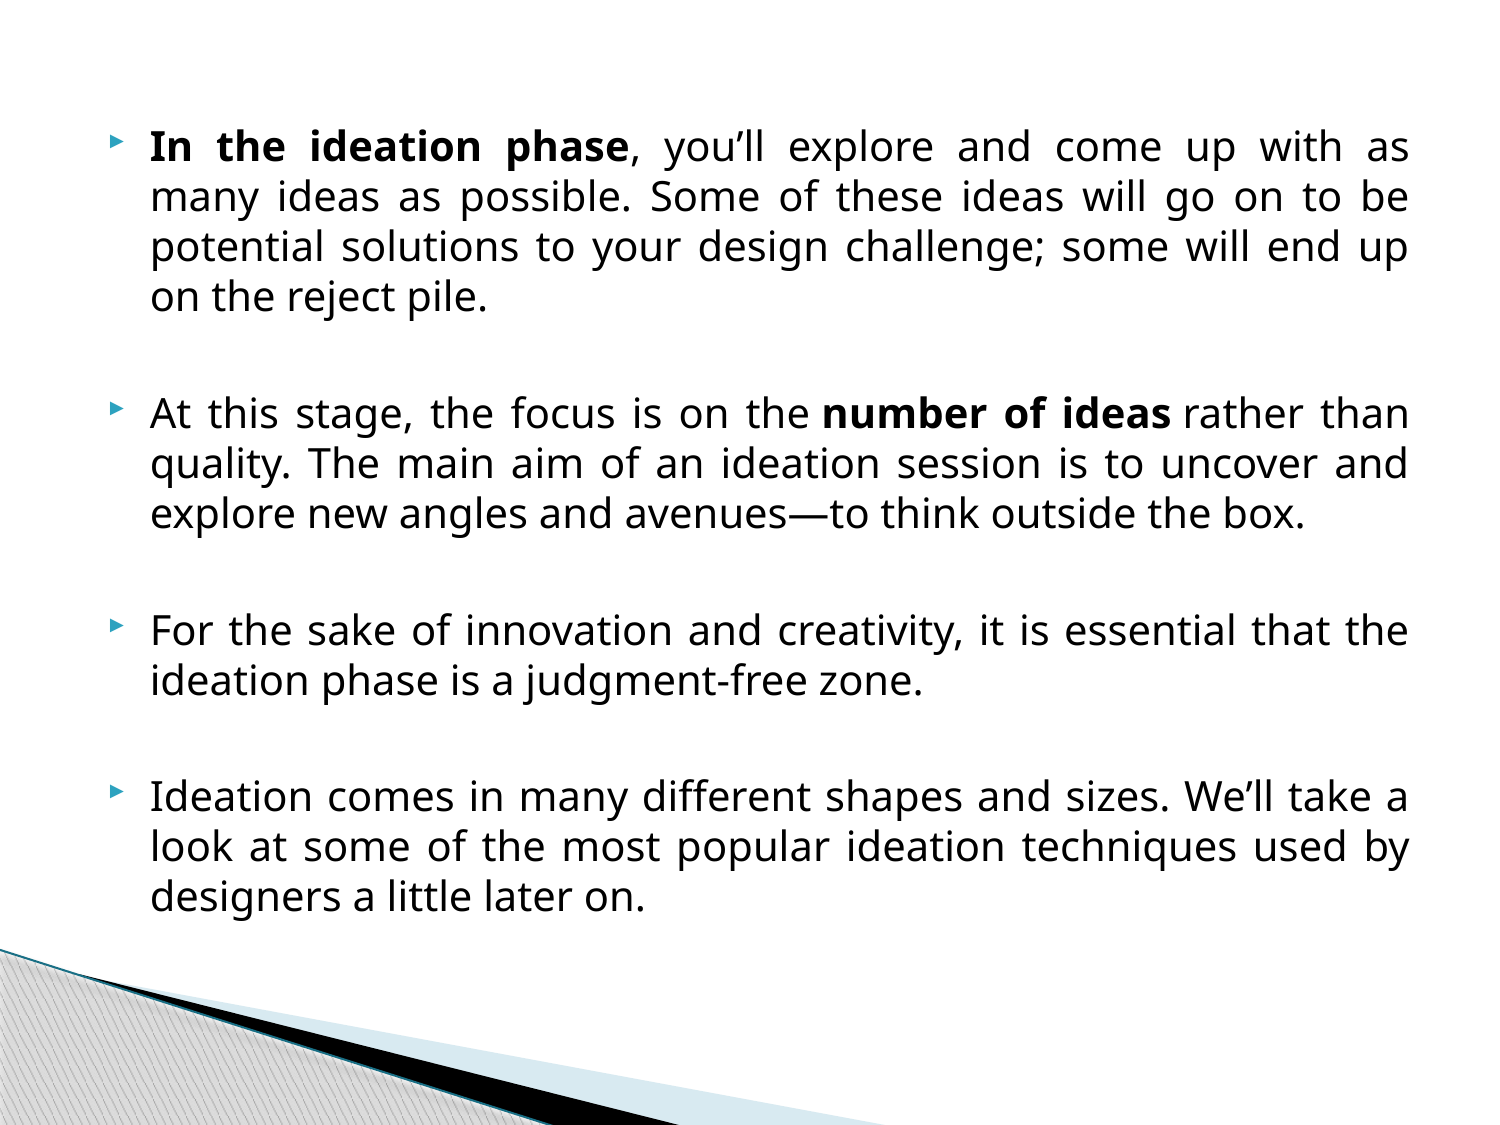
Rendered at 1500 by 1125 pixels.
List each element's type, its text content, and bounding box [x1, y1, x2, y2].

list In the ideation phase, you’ll explore and come up with as many ideas as possible. Some of these ideas will go on to be potential solutions to your design challenge; some will end up on the reject pile. At this stage, the focus is on the number of ideas rather than quality. The main aim of an ideation session is to uncover and explore new angles and avenues—to think outside the box. For the sake of innovation and creativity, it is essential that the ideation phase is a judgment-free zone. Ideation comes in many different shapes and sizes. We’ll take a look at some of the most popular ideation techniques used by designers a little later on. [75, 112, 1425, 986]
